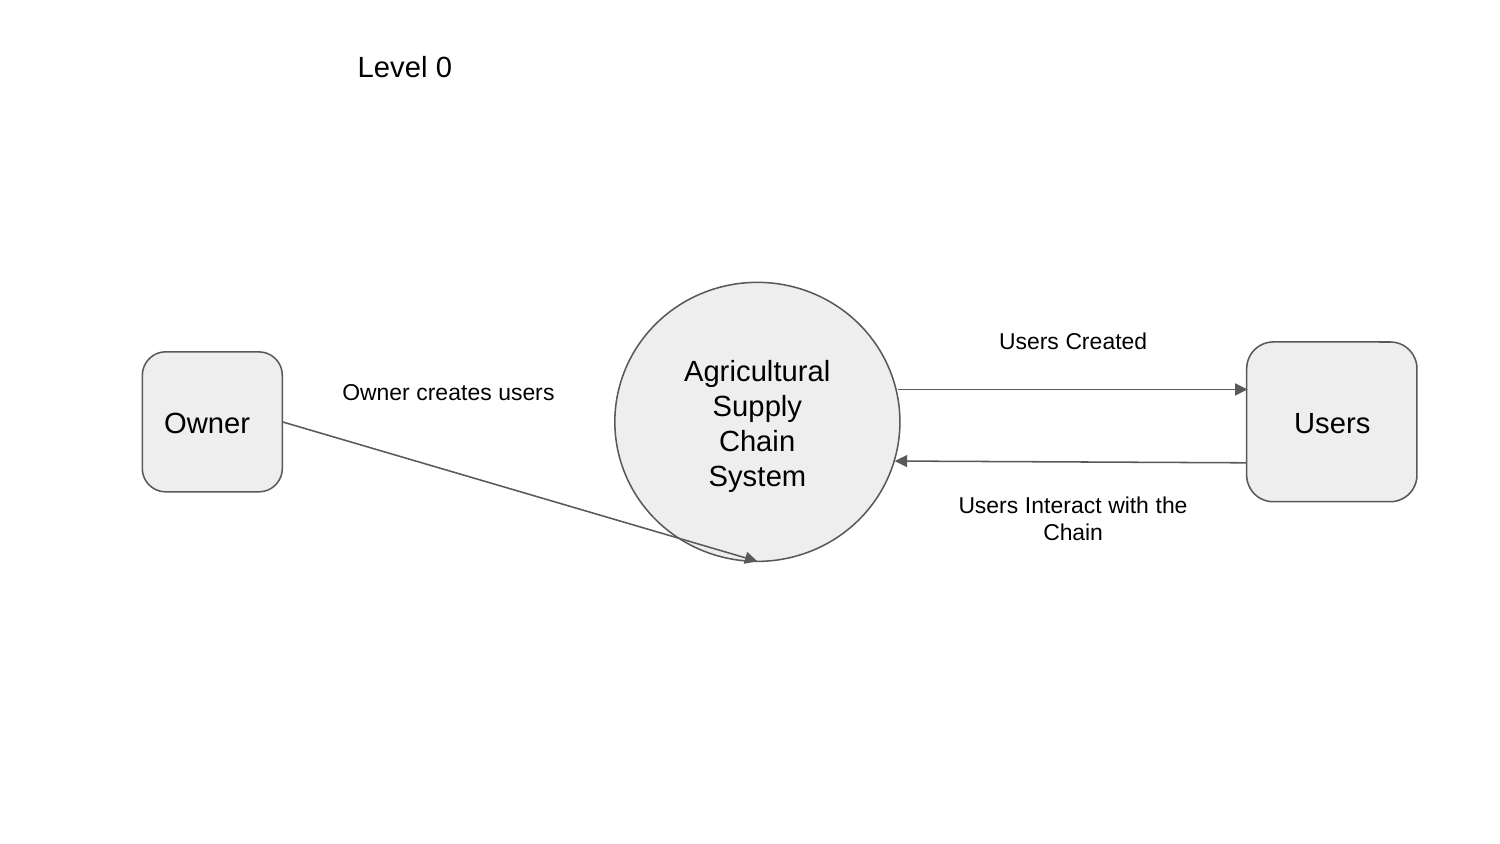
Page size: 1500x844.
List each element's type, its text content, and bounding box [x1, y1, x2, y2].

text_box Users [1246, 341, 1417, 502]
text_box Owner creates users [305, 363, 592, 419]
text_box Level 0 [342, 33, 1104, 99]
text_box Users Created [926, 313, 1221, 369]
text_box Agricultural Supply Chain System [614, 282, 900, 562]
text_box Users Interact with the Chain [926, 475, 1221, 561]
text_box Owner [142, 351, 283, 492]
